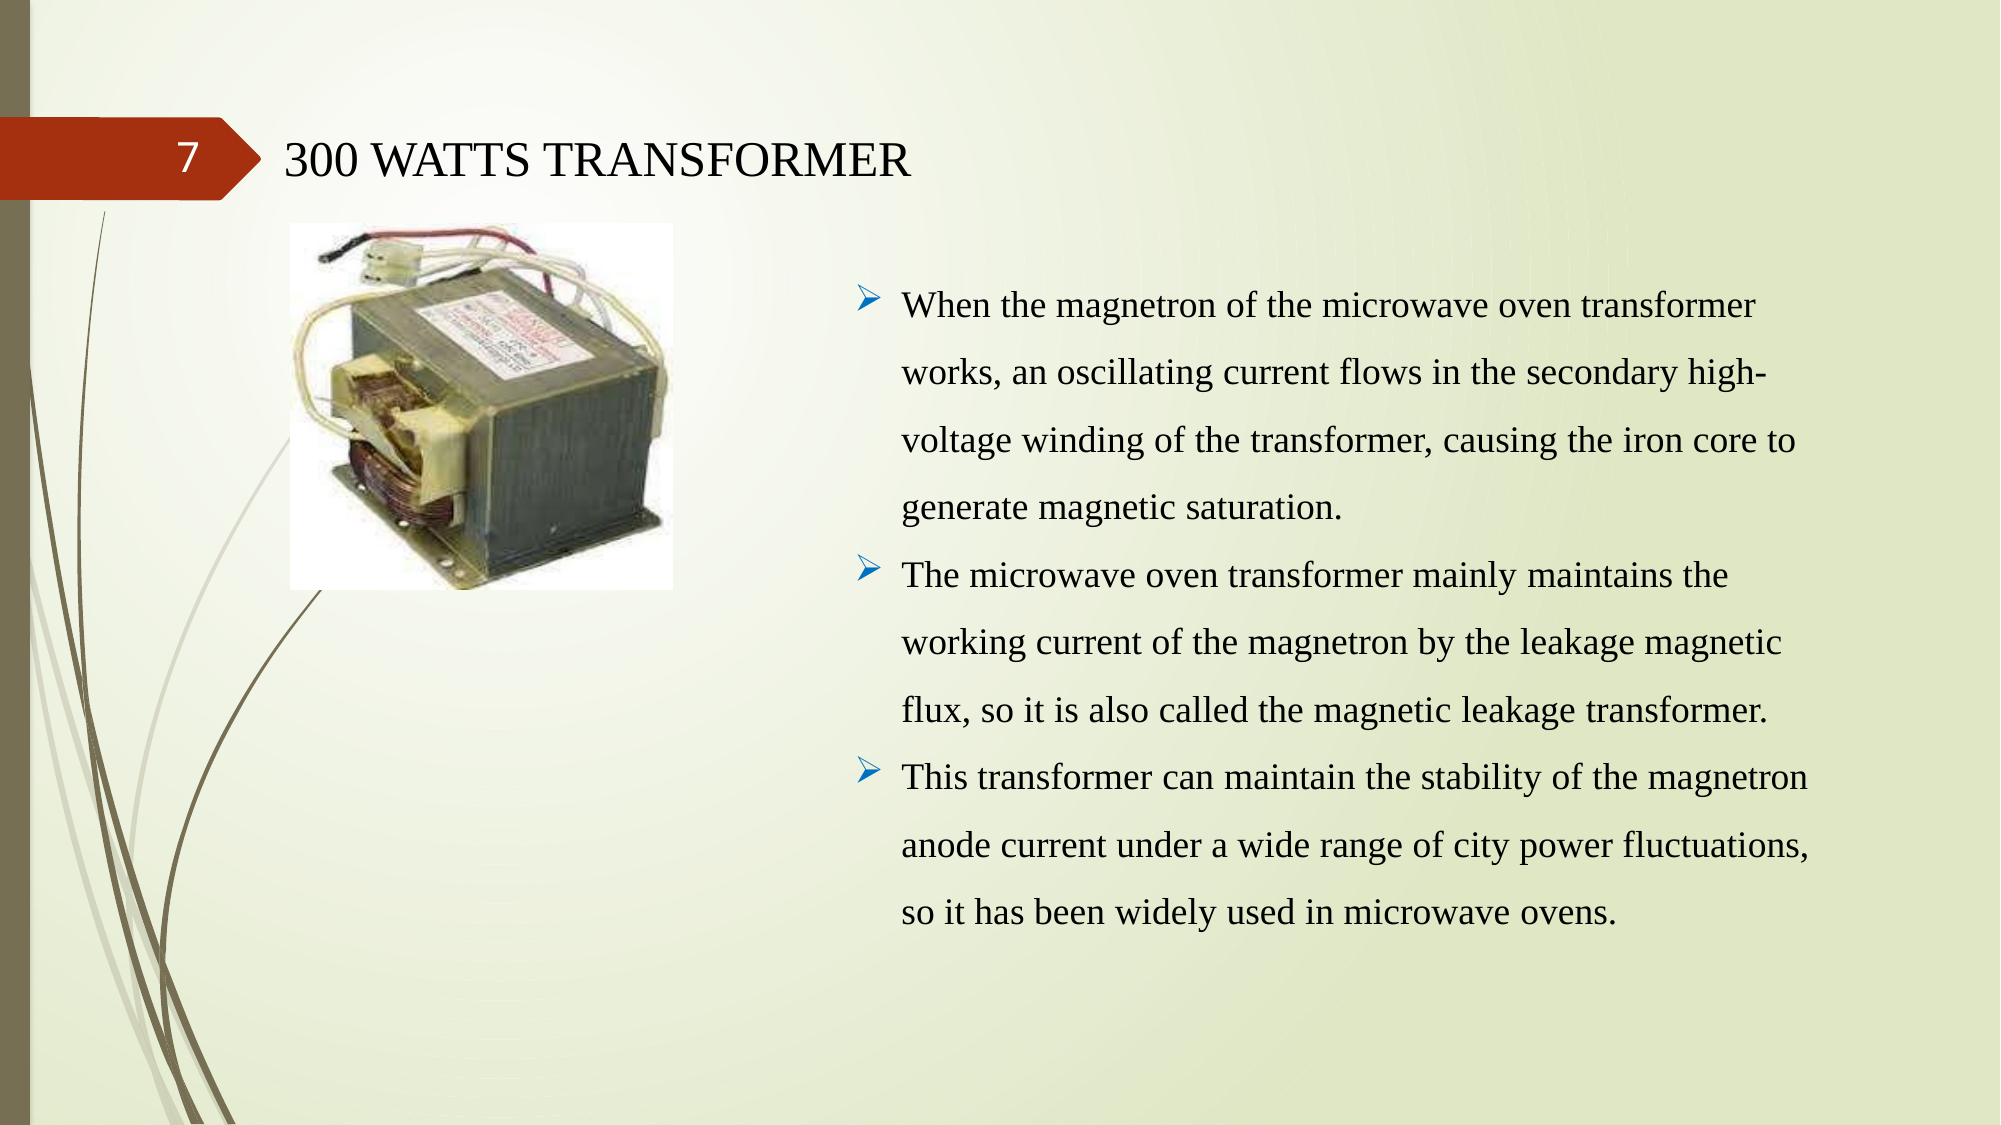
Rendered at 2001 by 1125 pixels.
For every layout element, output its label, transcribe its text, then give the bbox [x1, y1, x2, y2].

text_box When the magnetron of the microwave oven transformer works, an oscillating current flows in the secondary high-voltage winding of the transformer, causing the iron core to generate magnetic saturation. The microwave oven transformer mainly maintains the working current of the magnetron by the leakage magnetic flux, so it is also called the magnetic leakage transformer. This transformer can maintain the stability of the magnetron anode current under a wide range of city power fluctuations, so it has been widely used in microwave ovens. [839, 250, 1840, 940]
picture [290, 223, 673, 590]
title 300 WATTS TRANSFORMER [269, 118, 1731, 329]
slide_number 7 [87, 129, 216, 190]
